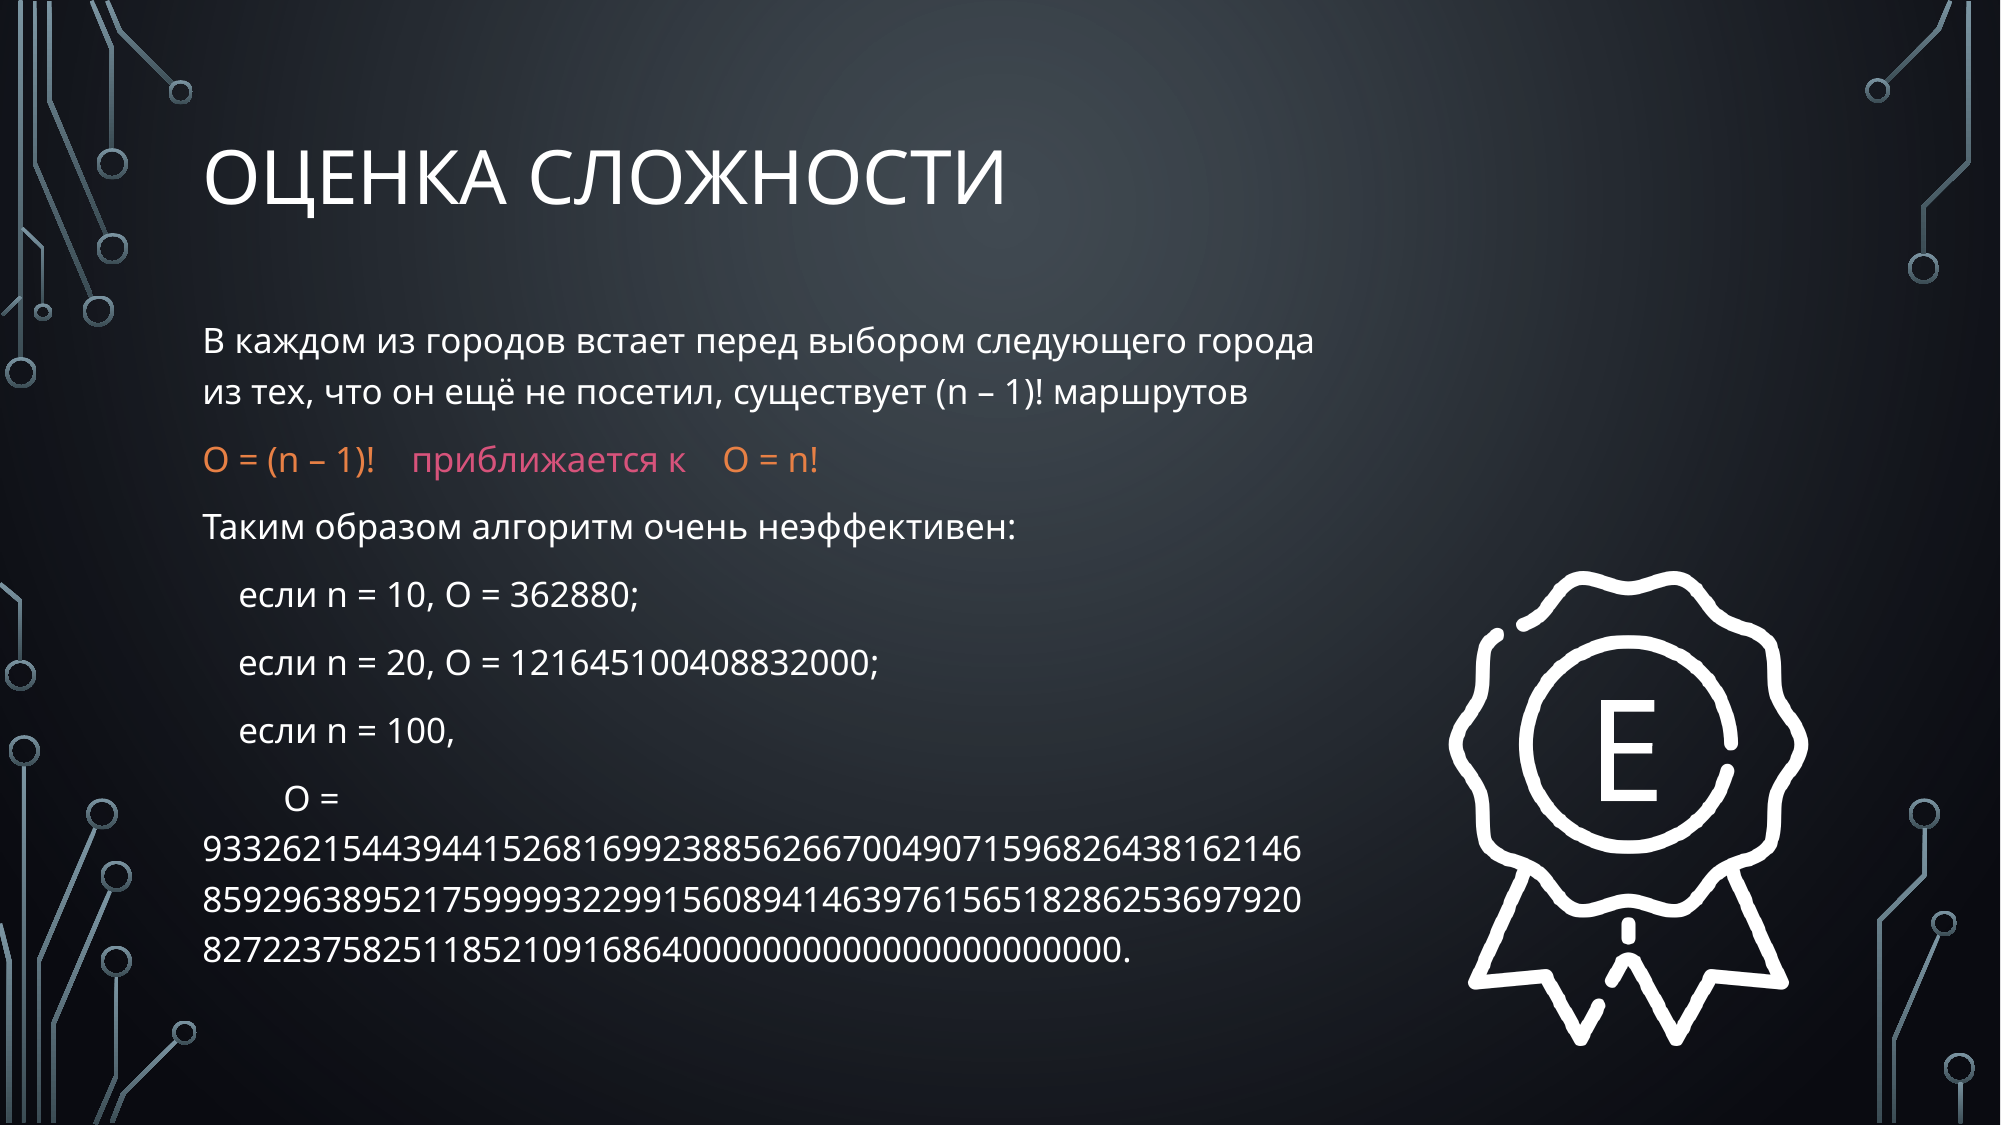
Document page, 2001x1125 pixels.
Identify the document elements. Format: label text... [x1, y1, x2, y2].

picture [1390, 571, 1865, 1046]
title Оценка сложности [187, 58, 1813, 302]
list В каждом из городов встает перед выбором следующего города из тех, что он ещё не посетил, существует (n – 1)! маршрутов O = (n – 1)! приближается к O = n! Таким образом алгоритм очень неэффективен: если n = 10, O = 362880; если n = 20, O = 121645100408832000; если n = 100, O = 933262154439441526816992388562667004907159682643816214685929638952175999932299156089414639761565182862536979208272237582511852109168640000000000000000000000. [187, 303, 1332, 1024]
